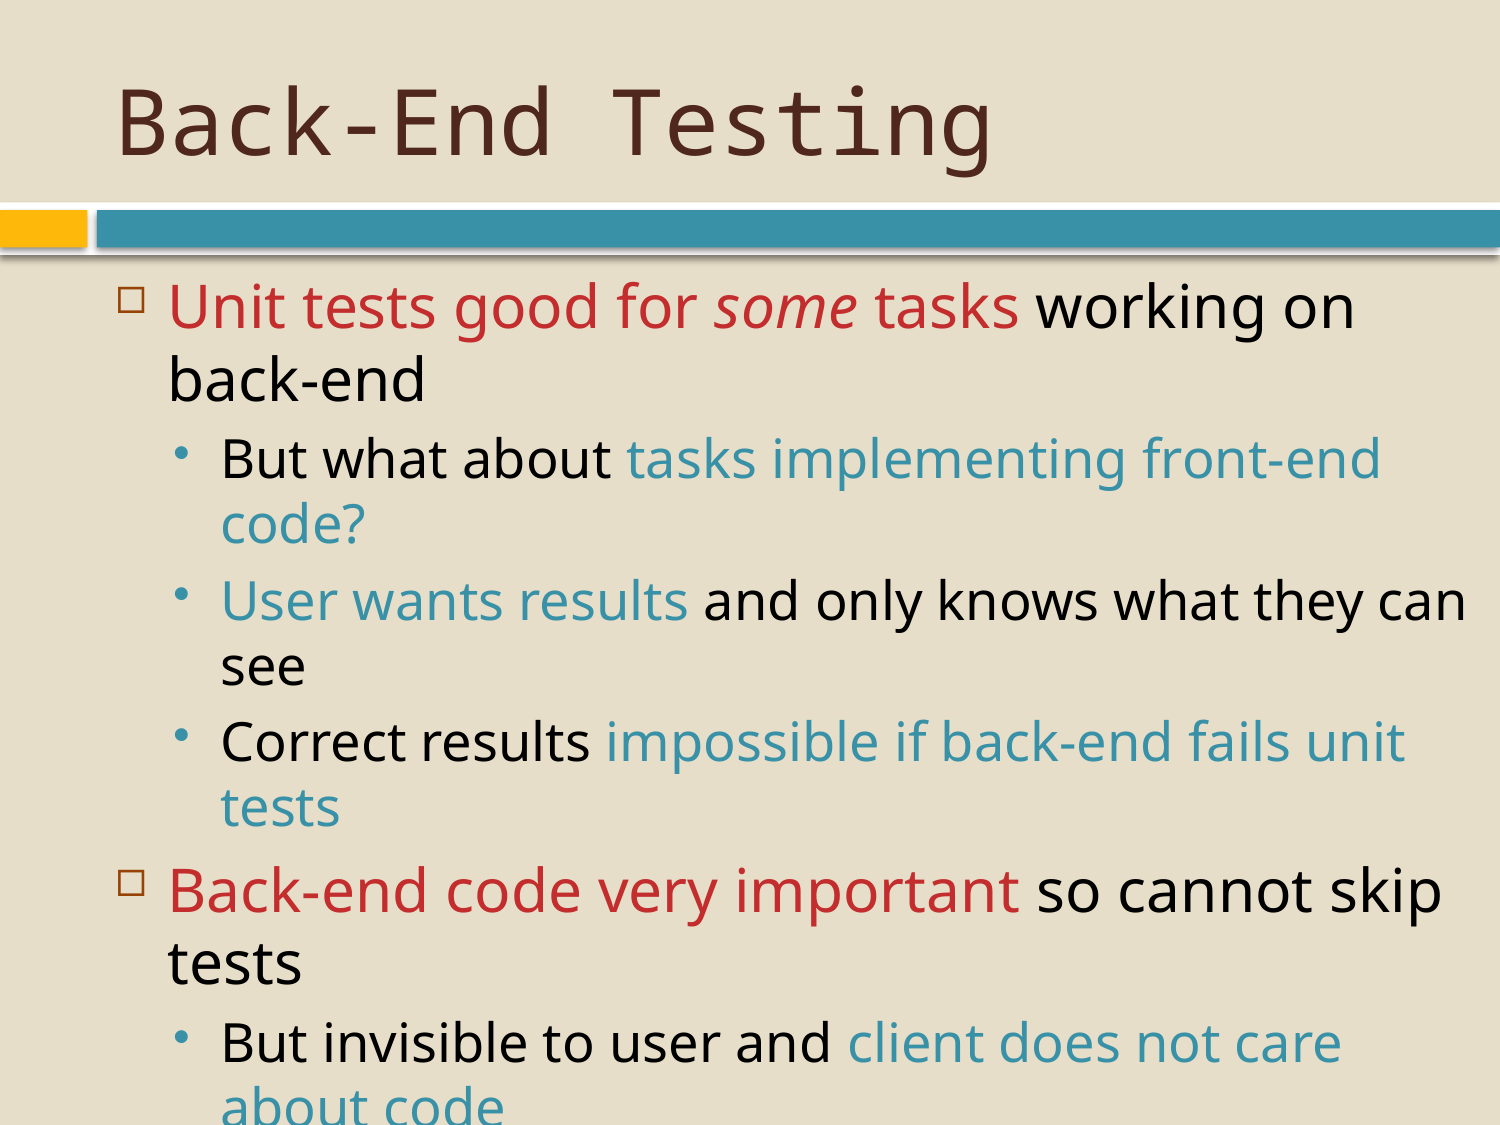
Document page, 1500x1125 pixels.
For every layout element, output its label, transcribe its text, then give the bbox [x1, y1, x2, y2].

title Back-End Testing [99, 37, 1438, 200]
list Unit tests good for some tasks working on back-end But what about tasks implementing front-end code? User wants results and only knows what they can see Correct results impossible if back-end fails unit tests Back-end code very important so cannot skip tests But invisible to user and client does not care about code [100, 261, 1488, 1101]
